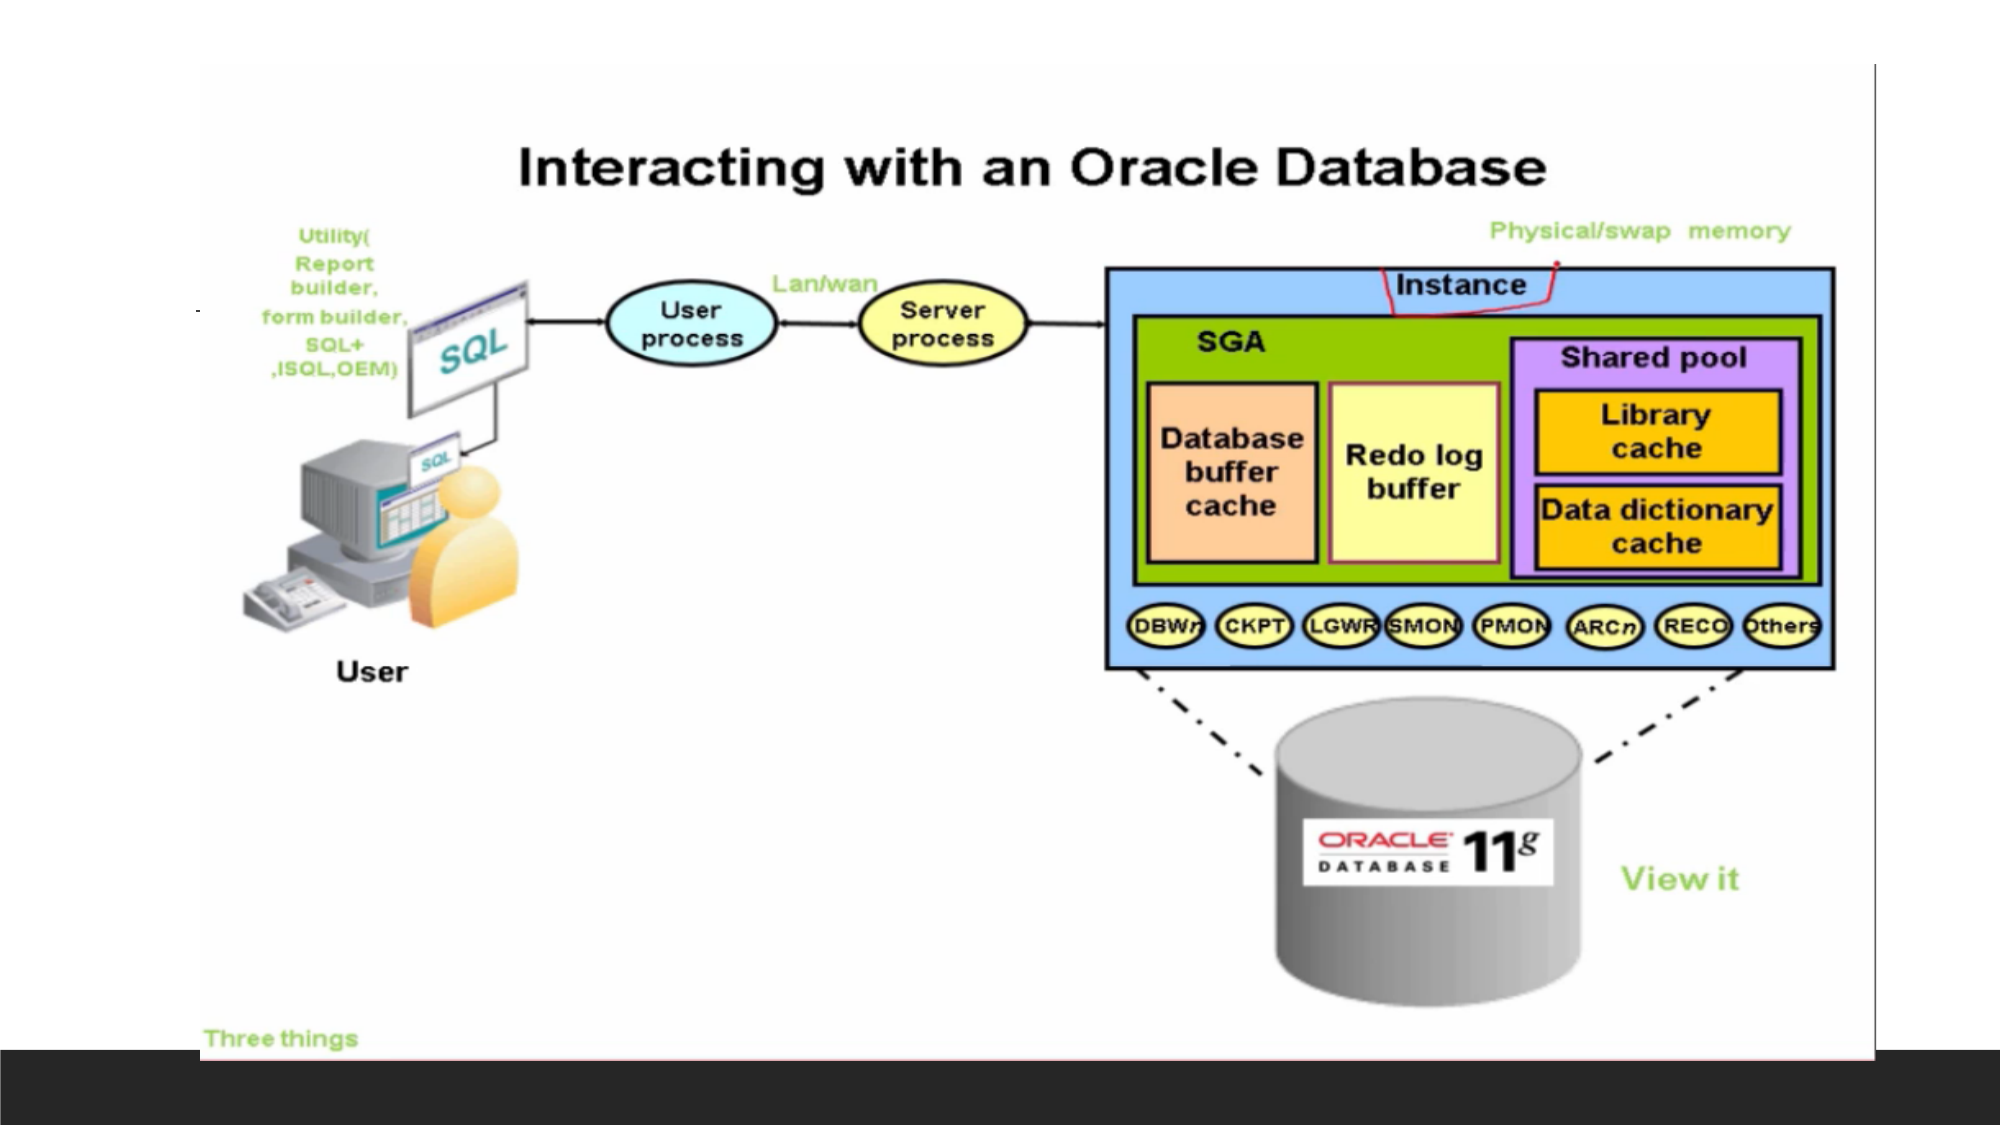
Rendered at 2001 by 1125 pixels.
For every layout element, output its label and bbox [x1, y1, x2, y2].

list [199, 64, 1877, 1061]
